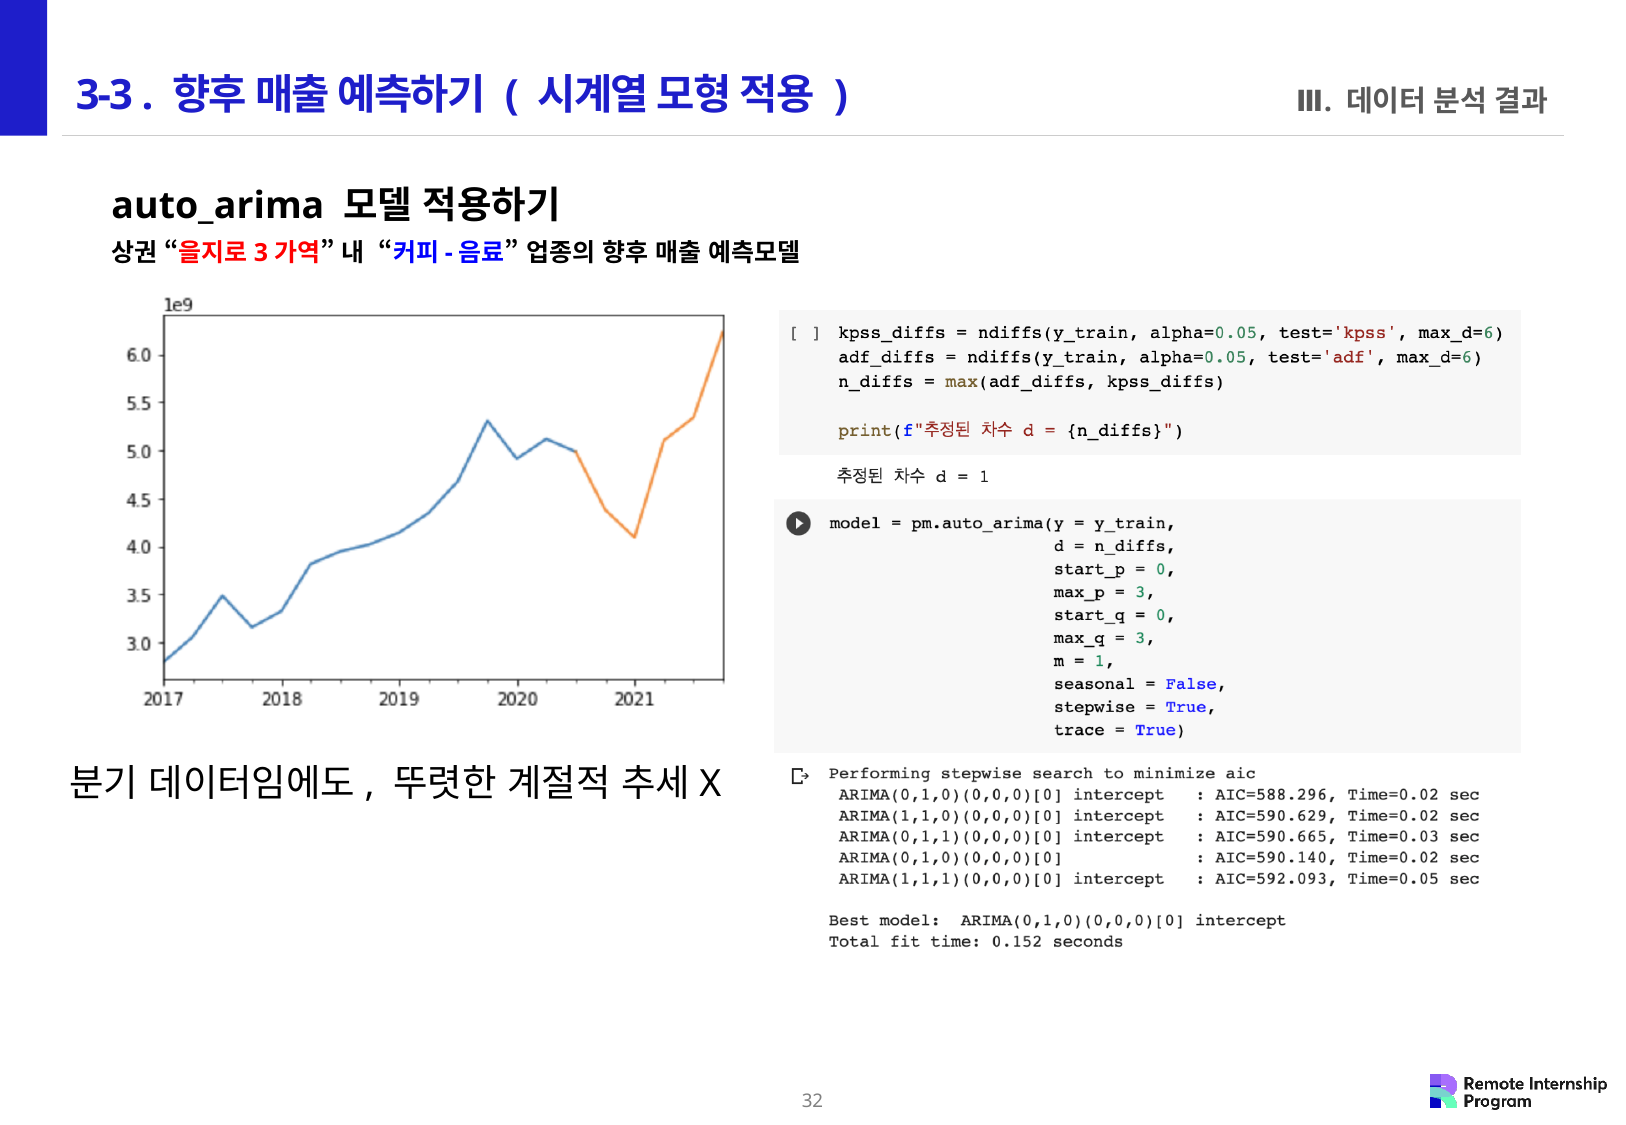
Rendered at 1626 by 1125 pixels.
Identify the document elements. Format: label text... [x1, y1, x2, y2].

picture [96, 289, 759, 716]
text_box 상권 “을지로3가역” 내 “커피-음료” 업종의 향후 매출 예측모델 [96, 228, 910, 274]
picture [1430, 1074, 1607, 1110]
picture [774, 310, 1521, 971]
text_box 분기 데이터임에도, 뚜렷한 계절적 추세X [54, 751, 774, 812]
title 3-3 . 향후 매출 예측하기 ( 시계열 모형 적용 ) [61, 65, 889, 124]
list Ⅲ. 데이터 분석 결과 [1048, 67, 1560, 137]
text_box auto_arima 모델 적용하기 [96, 173, 910, 228]
